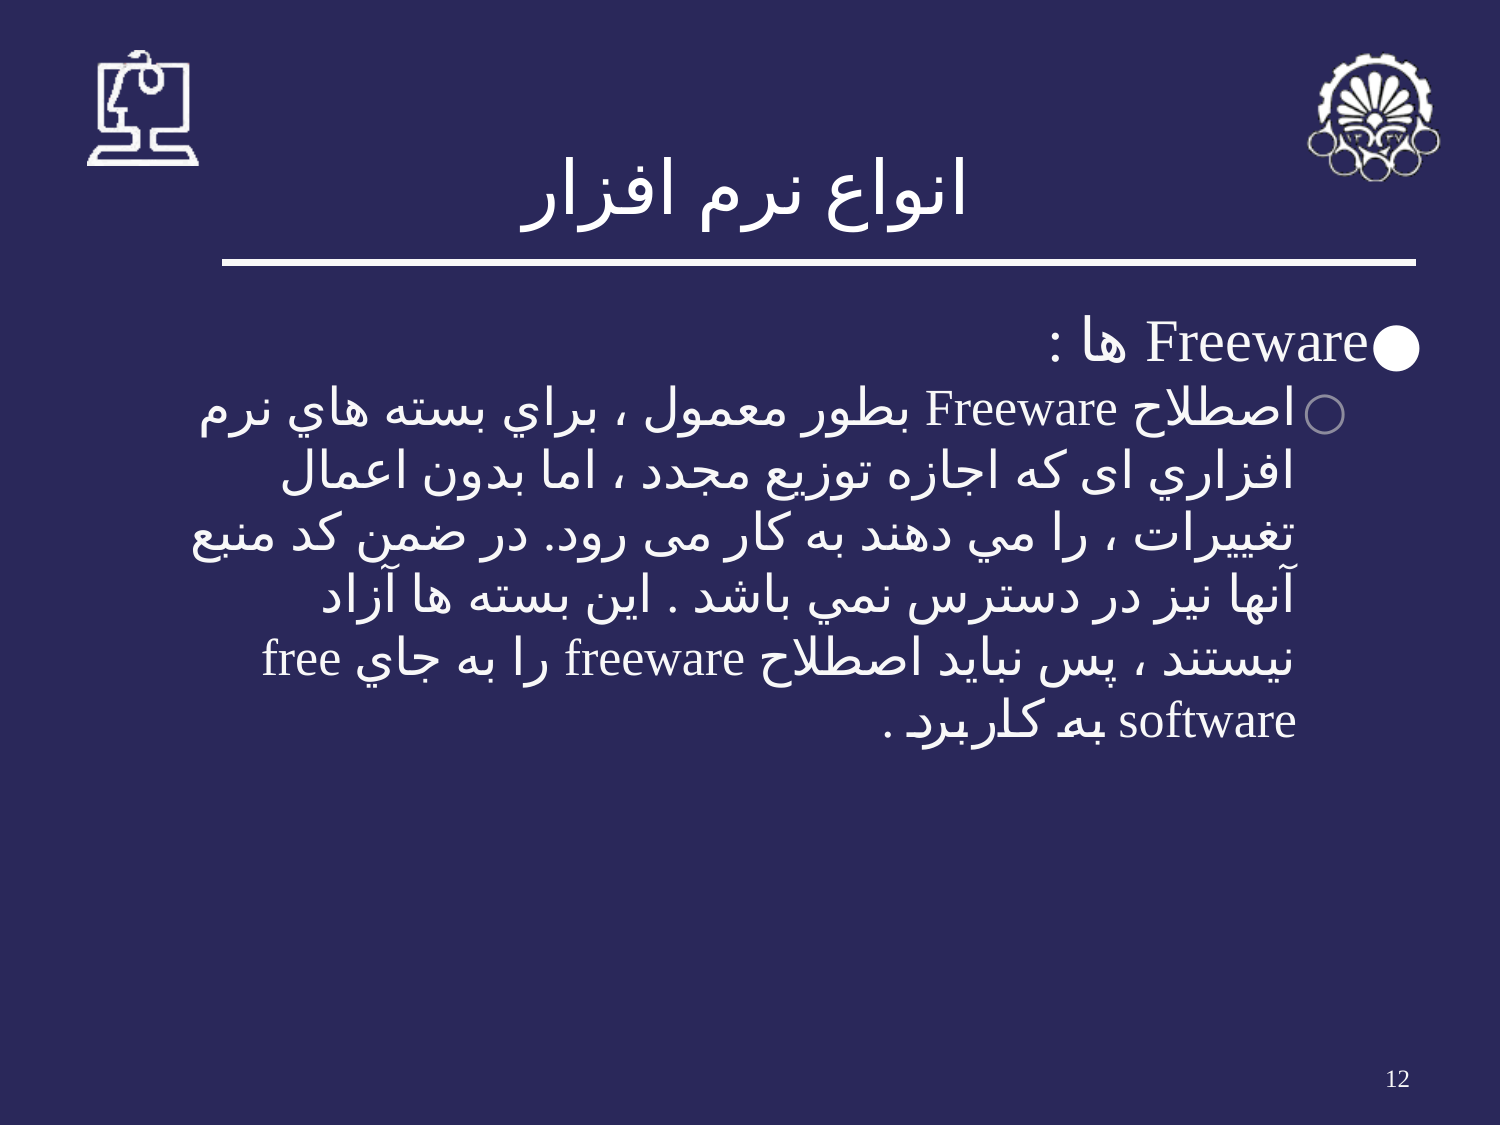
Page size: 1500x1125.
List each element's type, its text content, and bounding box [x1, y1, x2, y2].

picture [87, 50, 218, 166]
title انواع نرم افزار [224, 49, 1270, 237]
slide_number ‹#› [1074, 1025, 1425, 1100]
list Freeware ها : اصطلاح Freeware بطور معمول ، براي بسته هاي نرم افزاري ای که اجازه توزيع مجدد ، اما بدون اعمال تغييرات ، را مي دهند به کار می رود. در ضمن کد منبع آنها نيز در دسترس نمي باشد . اين بسته ها آزاد نيستند ، پس نبايد اصطلاح freeware را به جاي free software به کار برد . [167, 293, 1462, 969]
picture [1298, 50, 1450, 188]
